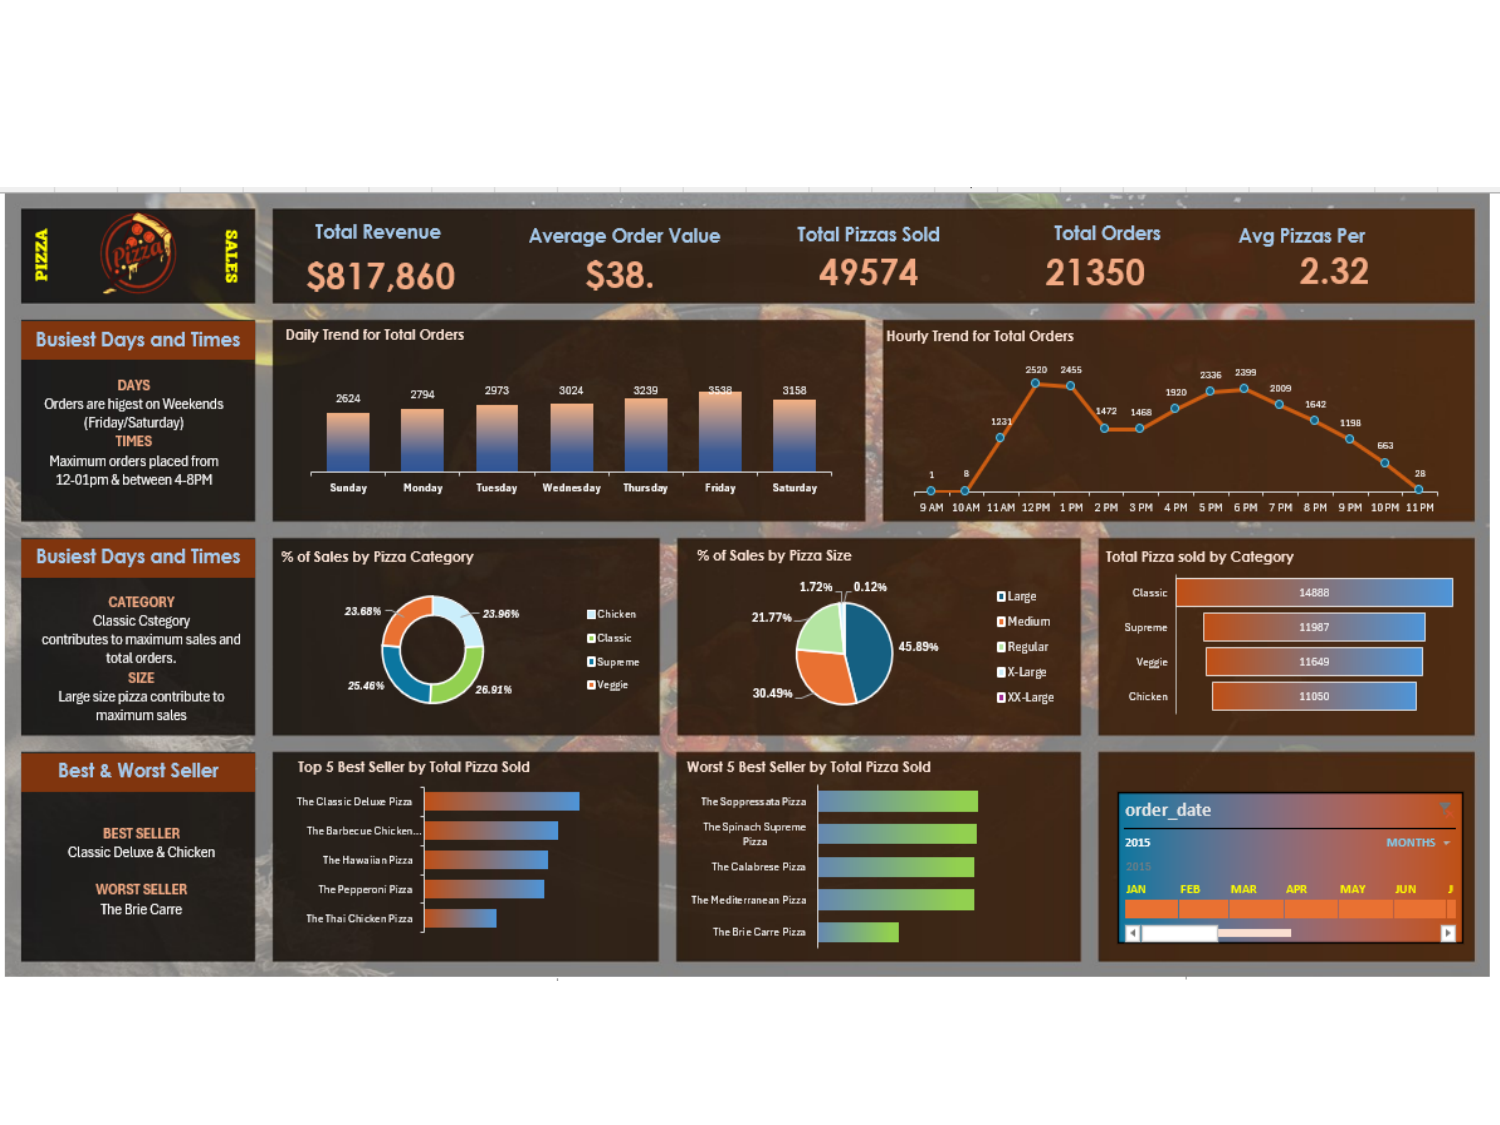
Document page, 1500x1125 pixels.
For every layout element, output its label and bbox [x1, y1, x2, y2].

picture [0, 186, 1500, 981]
